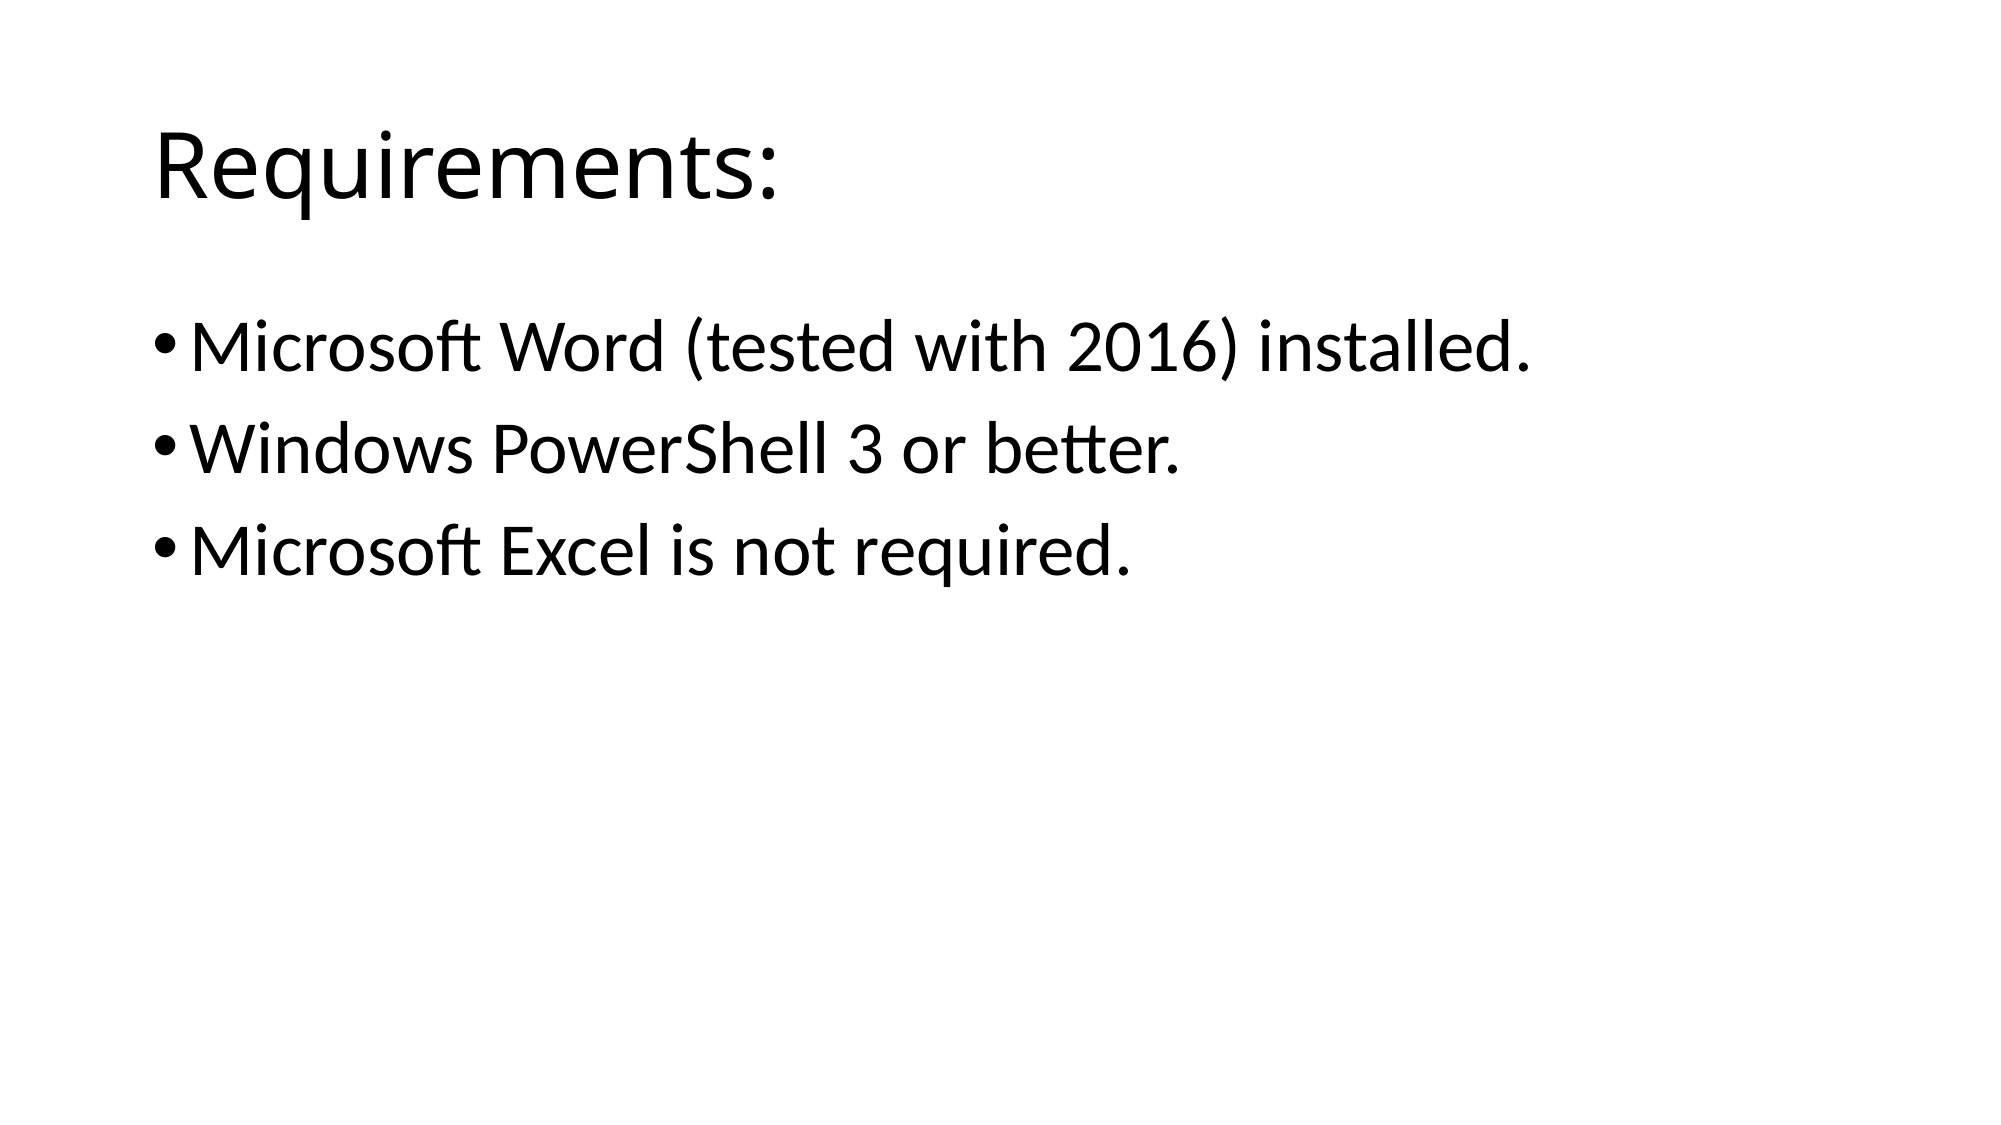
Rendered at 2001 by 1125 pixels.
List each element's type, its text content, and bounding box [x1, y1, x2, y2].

list Microsoft Word (tested with 2016) installed. Windows PowerShell 3 or better. Microsoft Excel is not required. [137, 299, 1863, 1014]
title Requirements: [137, 59, 1863, 278]
